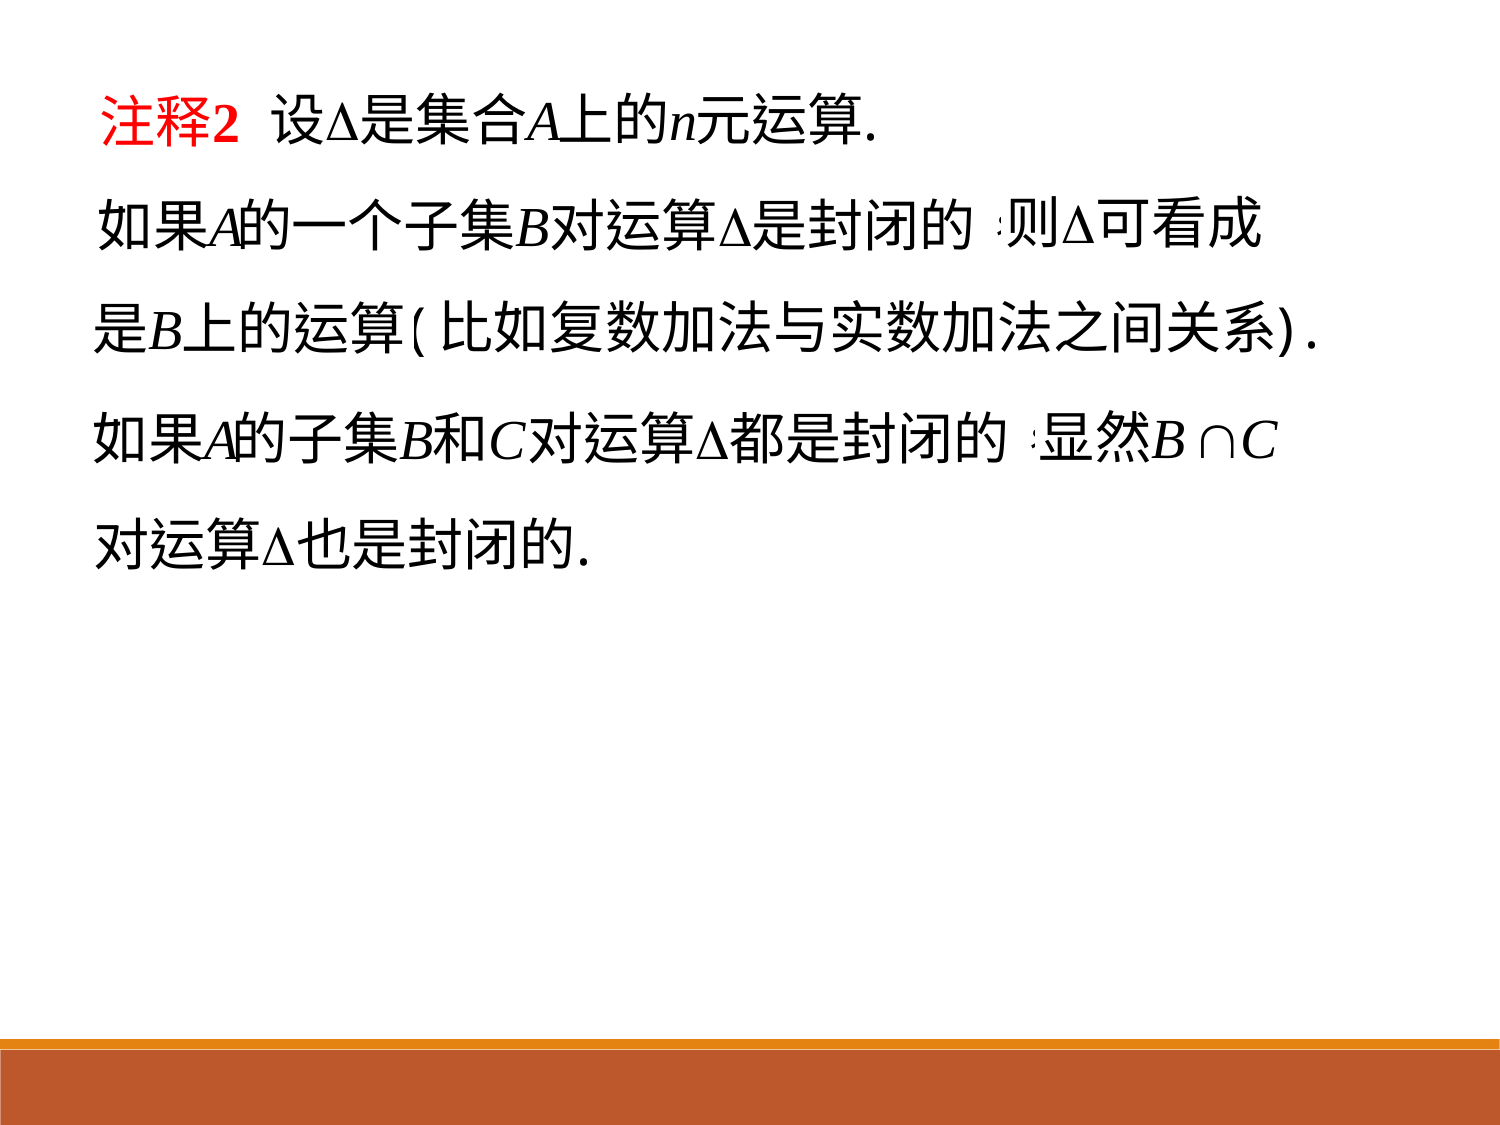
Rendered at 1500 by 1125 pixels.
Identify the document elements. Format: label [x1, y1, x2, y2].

text_box [88, 508, 597, 581]
text_box [93, 89, 246, 158]
text_box [88, 402, 1035, 475]
text_box [416, 290, 1326, 363]
text_box [93, 189, 1000, 262]
text_box [265, 83, 883, 155]
text_box [1034, 404, 1289, 473]
text_box [1001, 189, 1269, 258]
text_box [88, 292, 412, 364]
